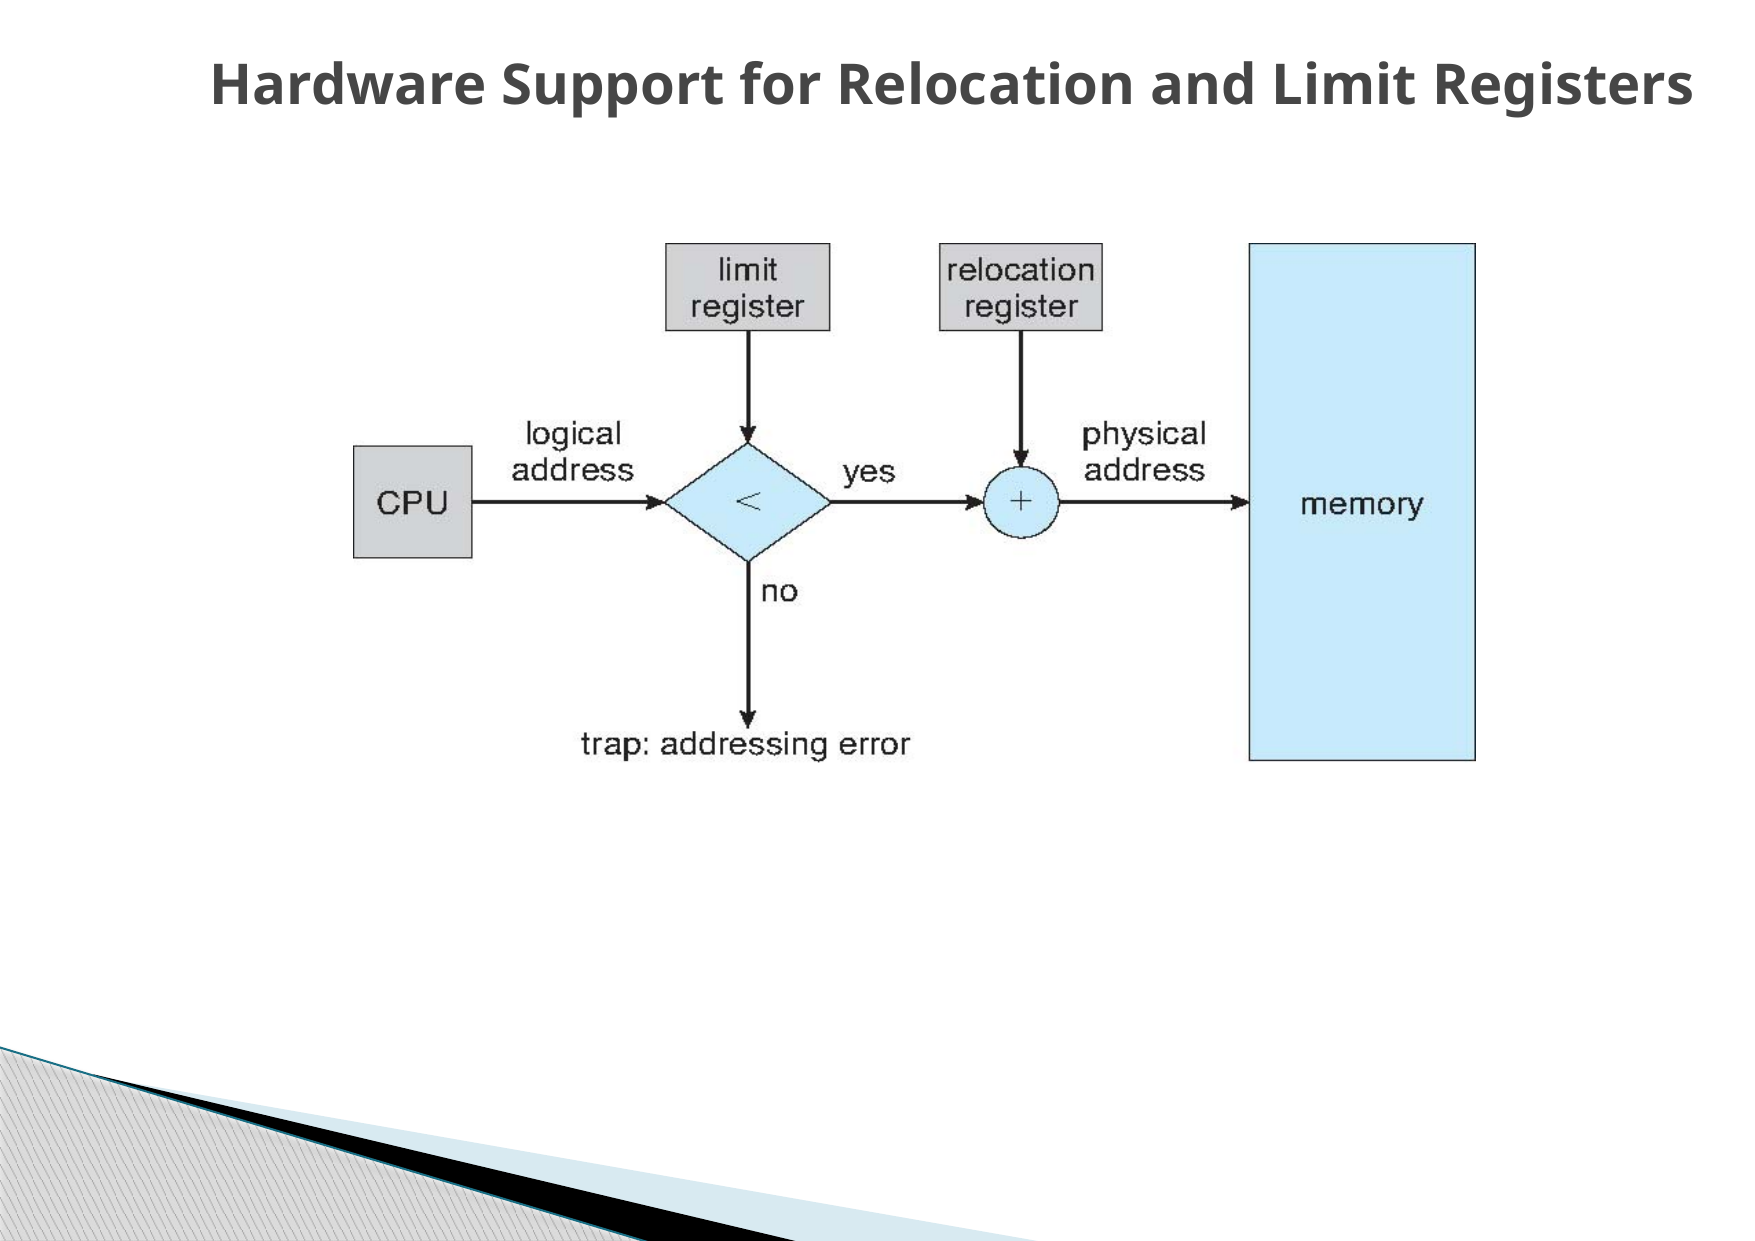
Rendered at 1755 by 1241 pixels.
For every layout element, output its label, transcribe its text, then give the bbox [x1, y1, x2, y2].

picture [353, 243, 1476, 769]
title Hardware Support for Relocation and Limit Registers [192, 30, 1755, 135]
